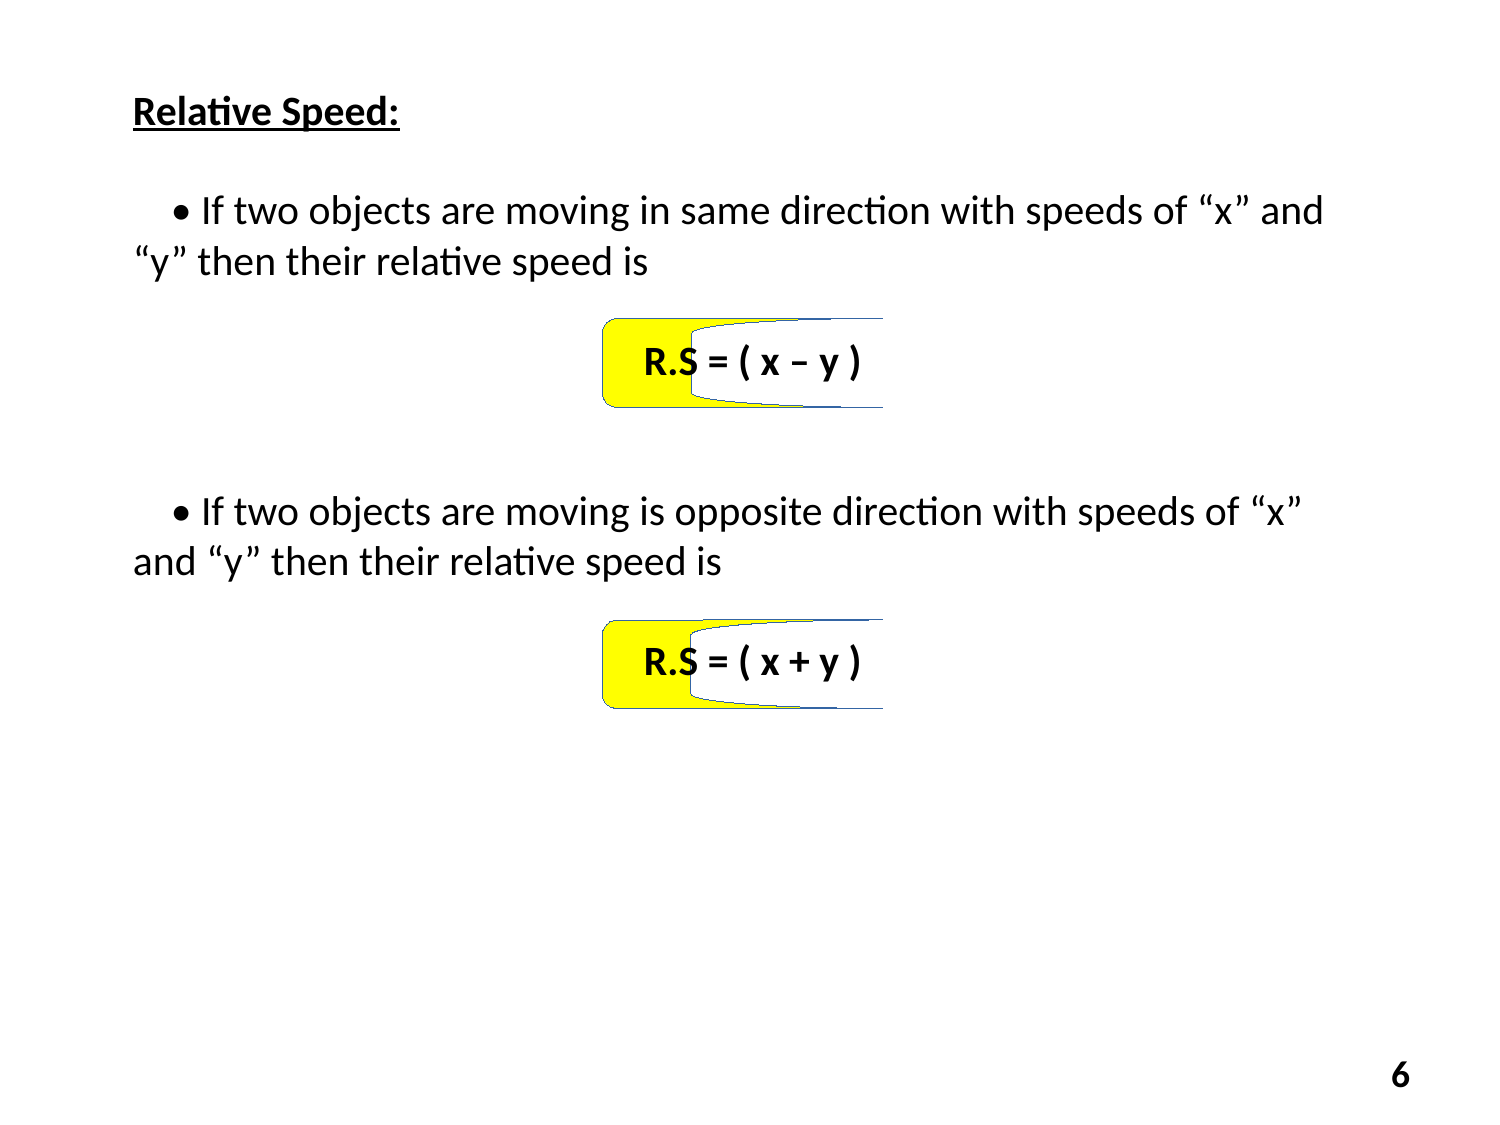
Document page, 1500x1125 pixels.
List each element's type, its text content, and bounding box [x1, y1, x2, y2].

text_box [602, 691, 883, 709]
slide_number 6 [1074, 1042, 1425, 1103]
text_box Relative Speed: • If two objects are moving in same direction with speeds of “x” and “y” then their relative speed is R.S = ( x – y ) • If two objects are moving is opposite direction with speeds of “x” and “y” then their relative speed is R.S = ( x + y ) [118, 75, 1388, 691]
